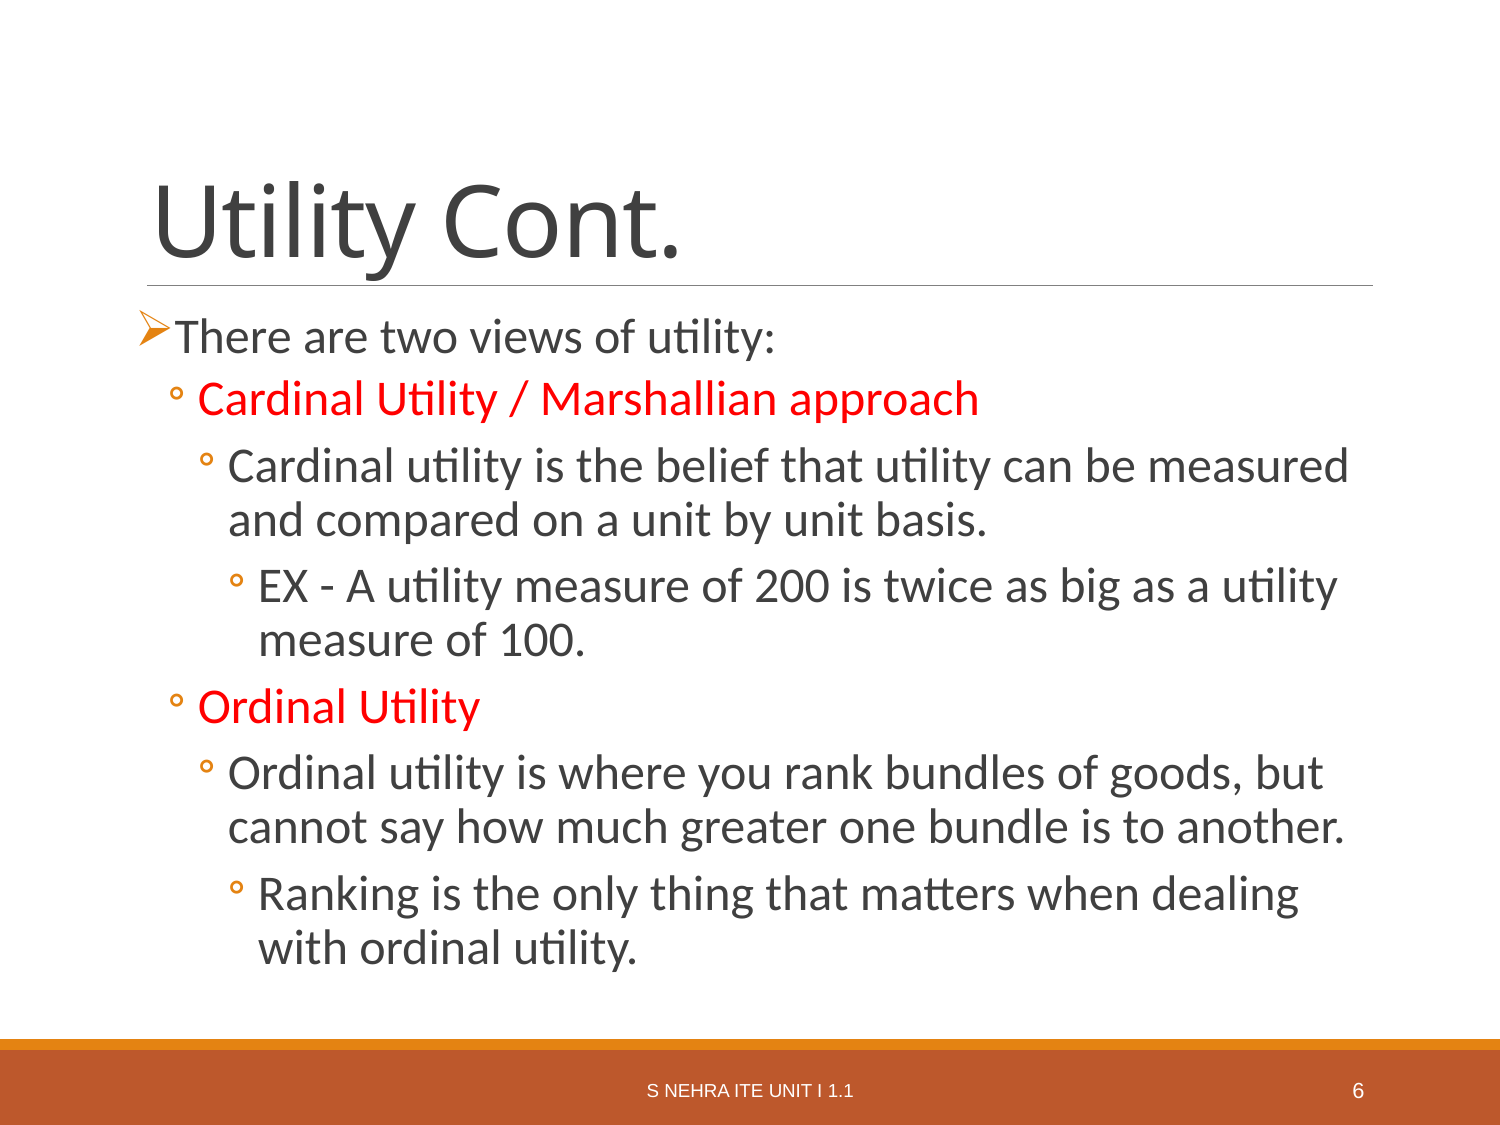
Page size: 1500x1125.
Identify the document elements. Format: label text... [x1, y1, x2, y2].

slide_number 6 [1218, 1059, 1380, 1120]
list There are two views of utility: Cardinal Utility / Marshallian approach Cardinal utility is the belief that utility can be measured and compared on a unit by unit basis. EX - A utility measure of 200 is twice as big as a utility measure of 100. Ordinal Utility Ordinal utility is where you rank bundles of goods, but cannot say how much greater one bundle is to another. Ranking is the only thing that matters when dealing with ordinal utility. [135, 302, 1373, 1000]
footer S Nehra ITE Unit I 1.1 [453, 1059, 1047, 1120]
title Utility Cont. [135, 47, 1373, 285]
